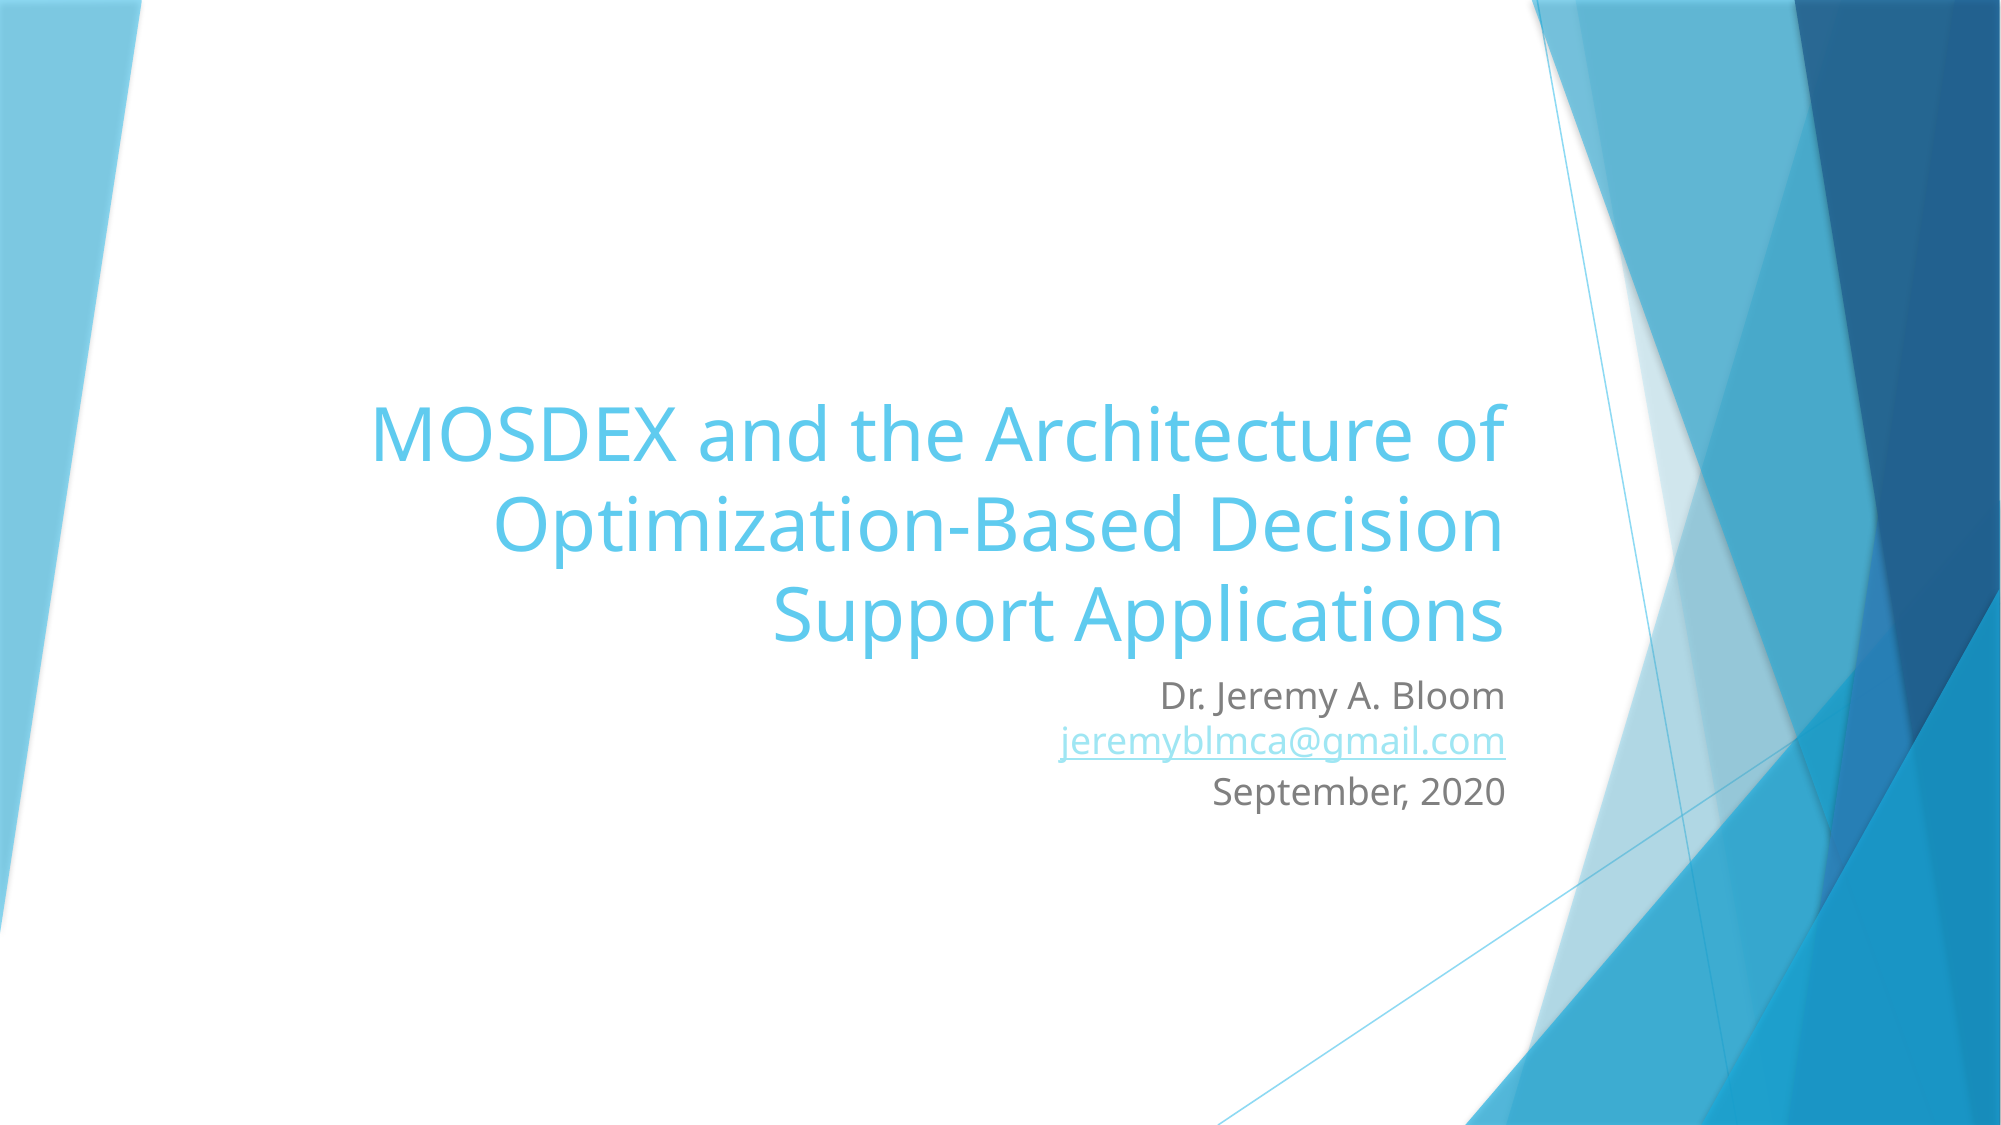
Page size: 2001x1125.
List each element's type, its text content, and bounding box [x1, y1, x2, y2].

title MOSDEX and the Architecture of Optimization-Based Decision Support Applications [247, 394, 1522, 664]
subtitle Dr. Jeremy A. Bloom jeremyblmca@gmail.com September, 2020 [247, 664, 1522, 845]
